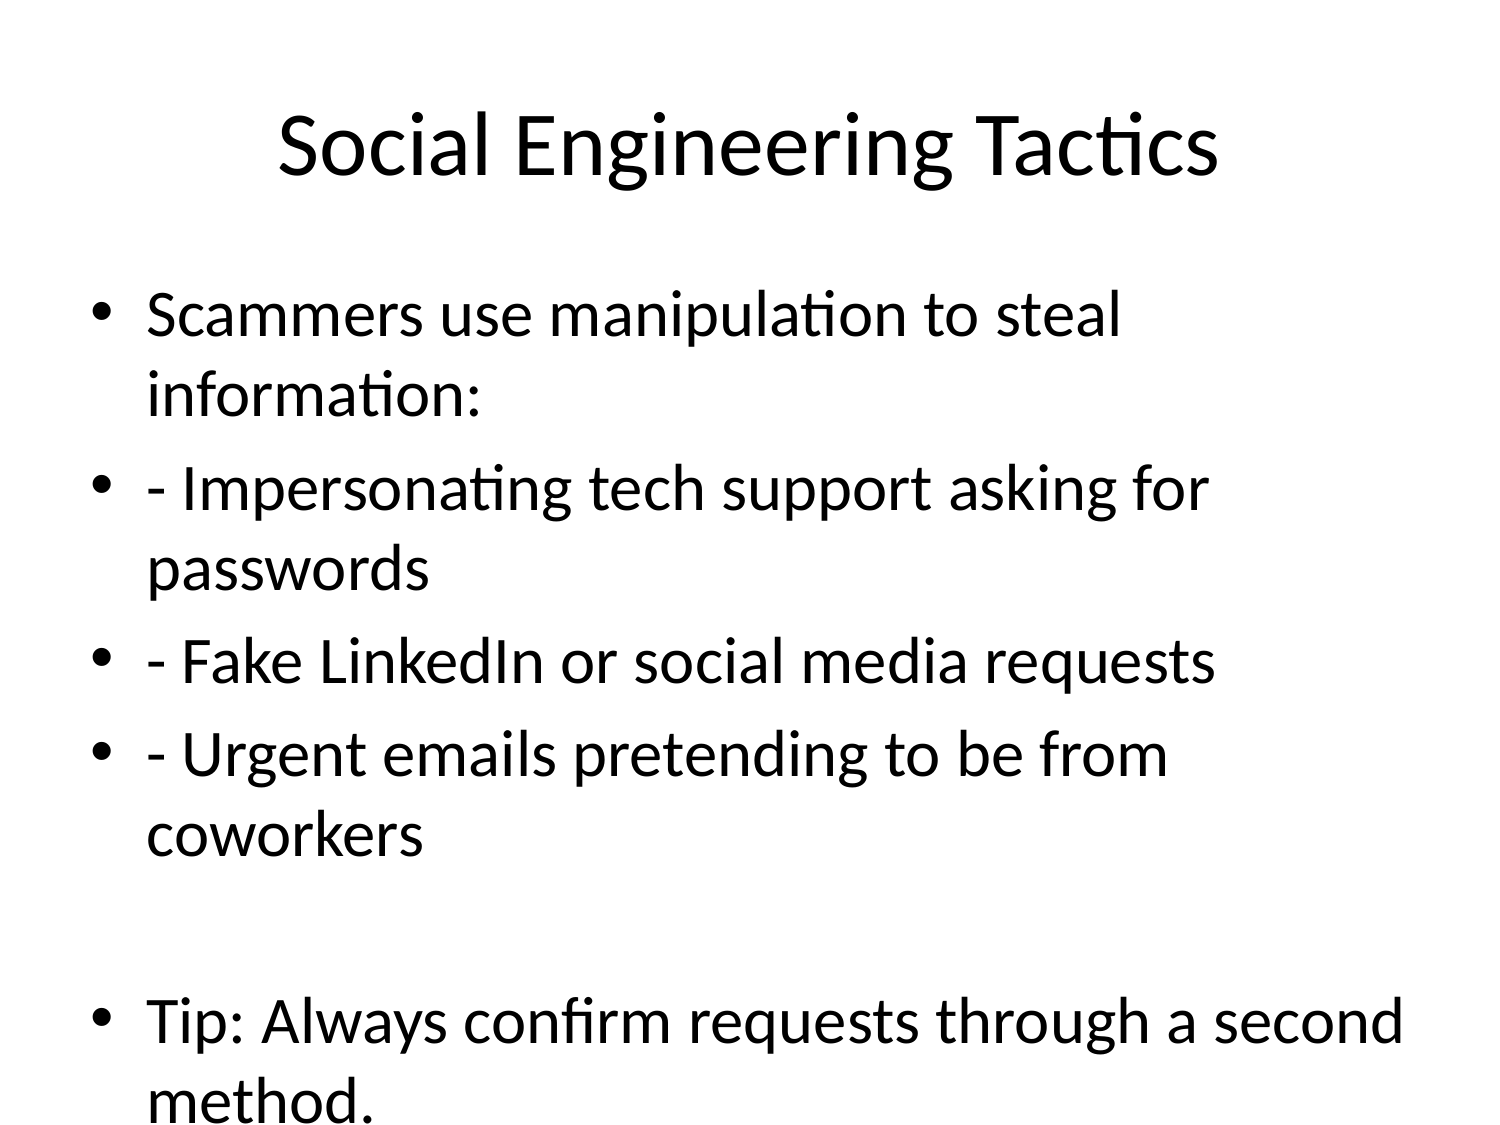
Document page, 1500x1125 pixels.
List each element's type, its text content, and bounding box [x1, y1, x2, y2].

title Social Engineering Tactics [75, 45, 1425, 233]
list Scammers use manipulation to steal information: - Impersonating tech support asking for passwords - Fake LinkedIn or social media requests - Urgent emails pretending to be from coworkers Tip: Always confirm requests through a second method. [75, 262, 1425, 1005]
